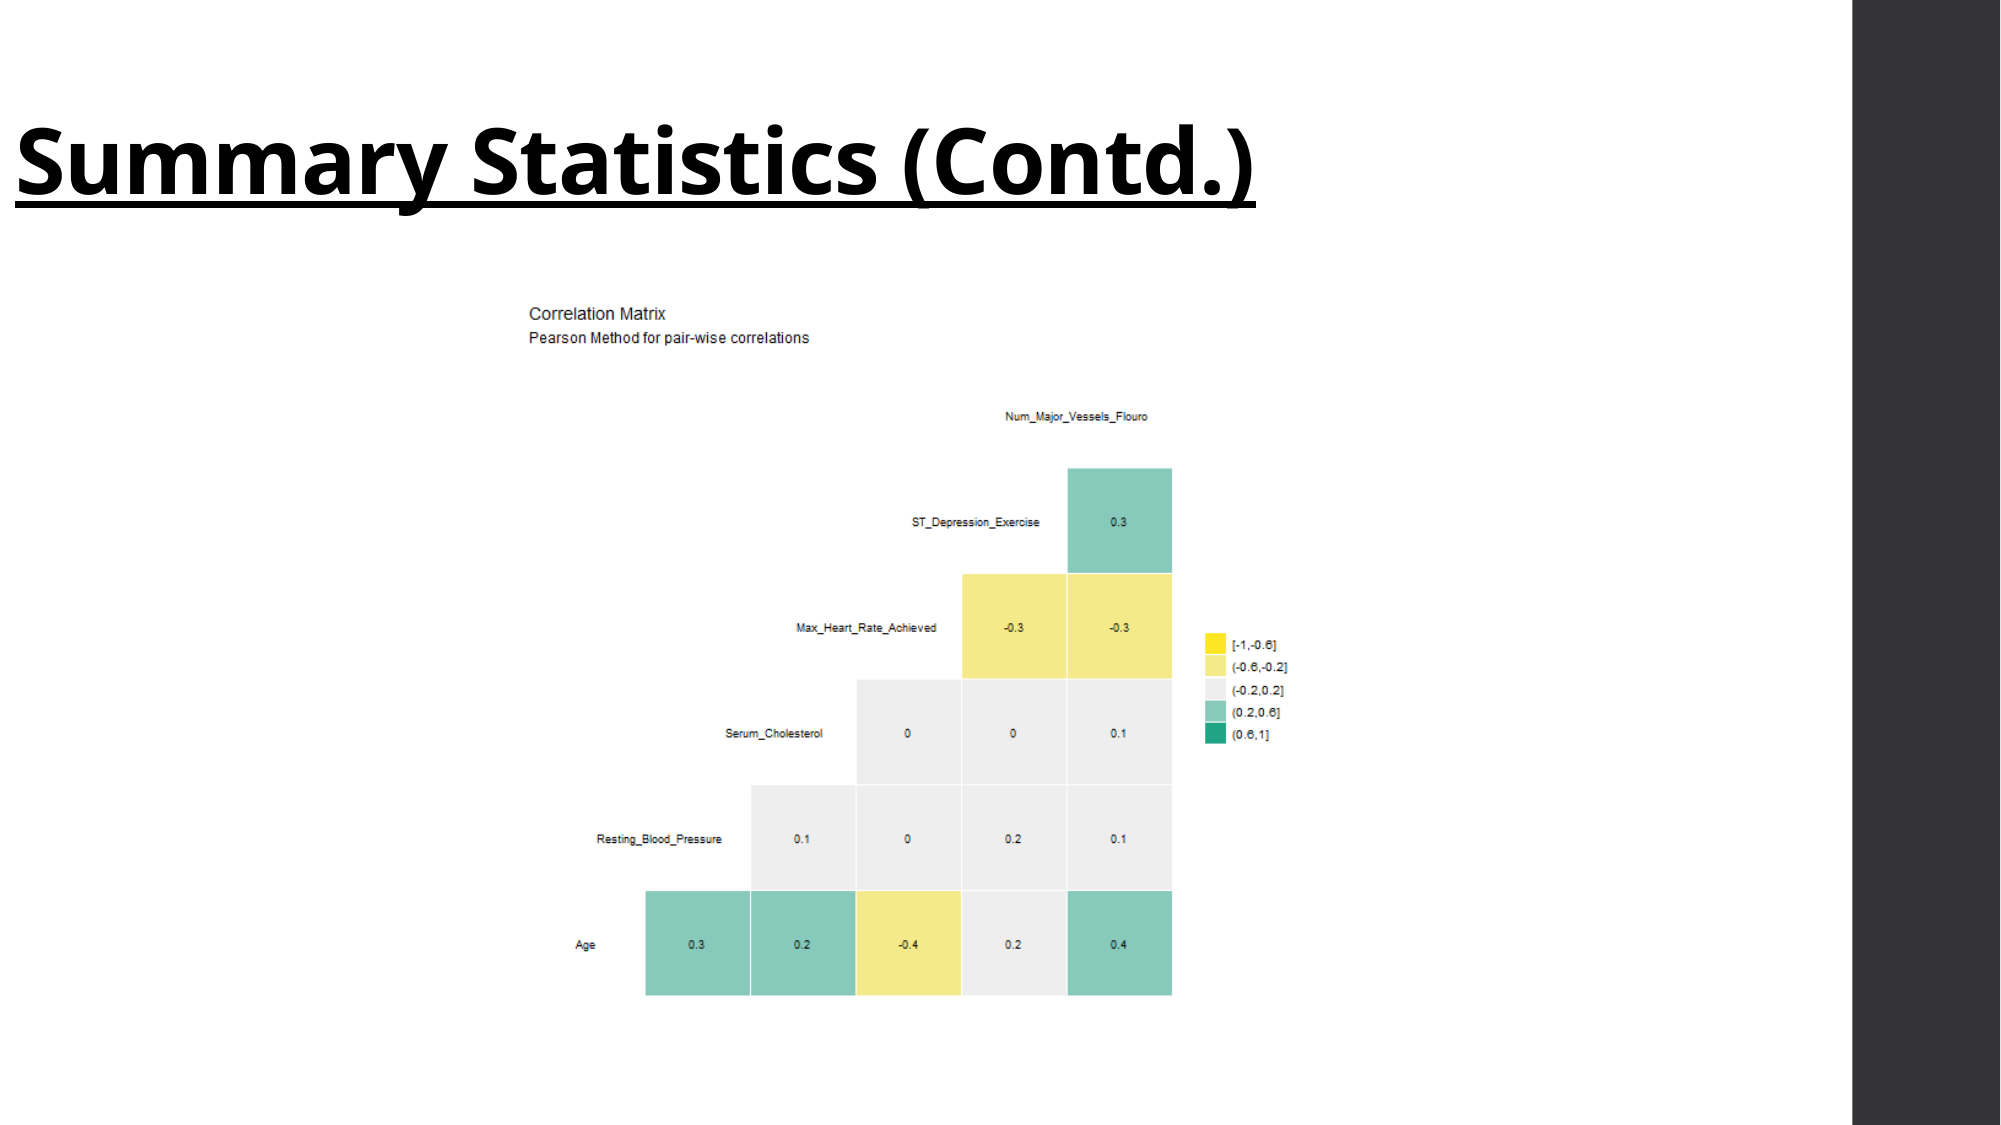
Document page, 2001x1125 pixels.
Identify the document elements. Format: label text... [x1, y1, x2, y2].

title Summary Statistics (Contd.) [0, 4, 1590, 222]
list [323, 299, 1501, 1015]
